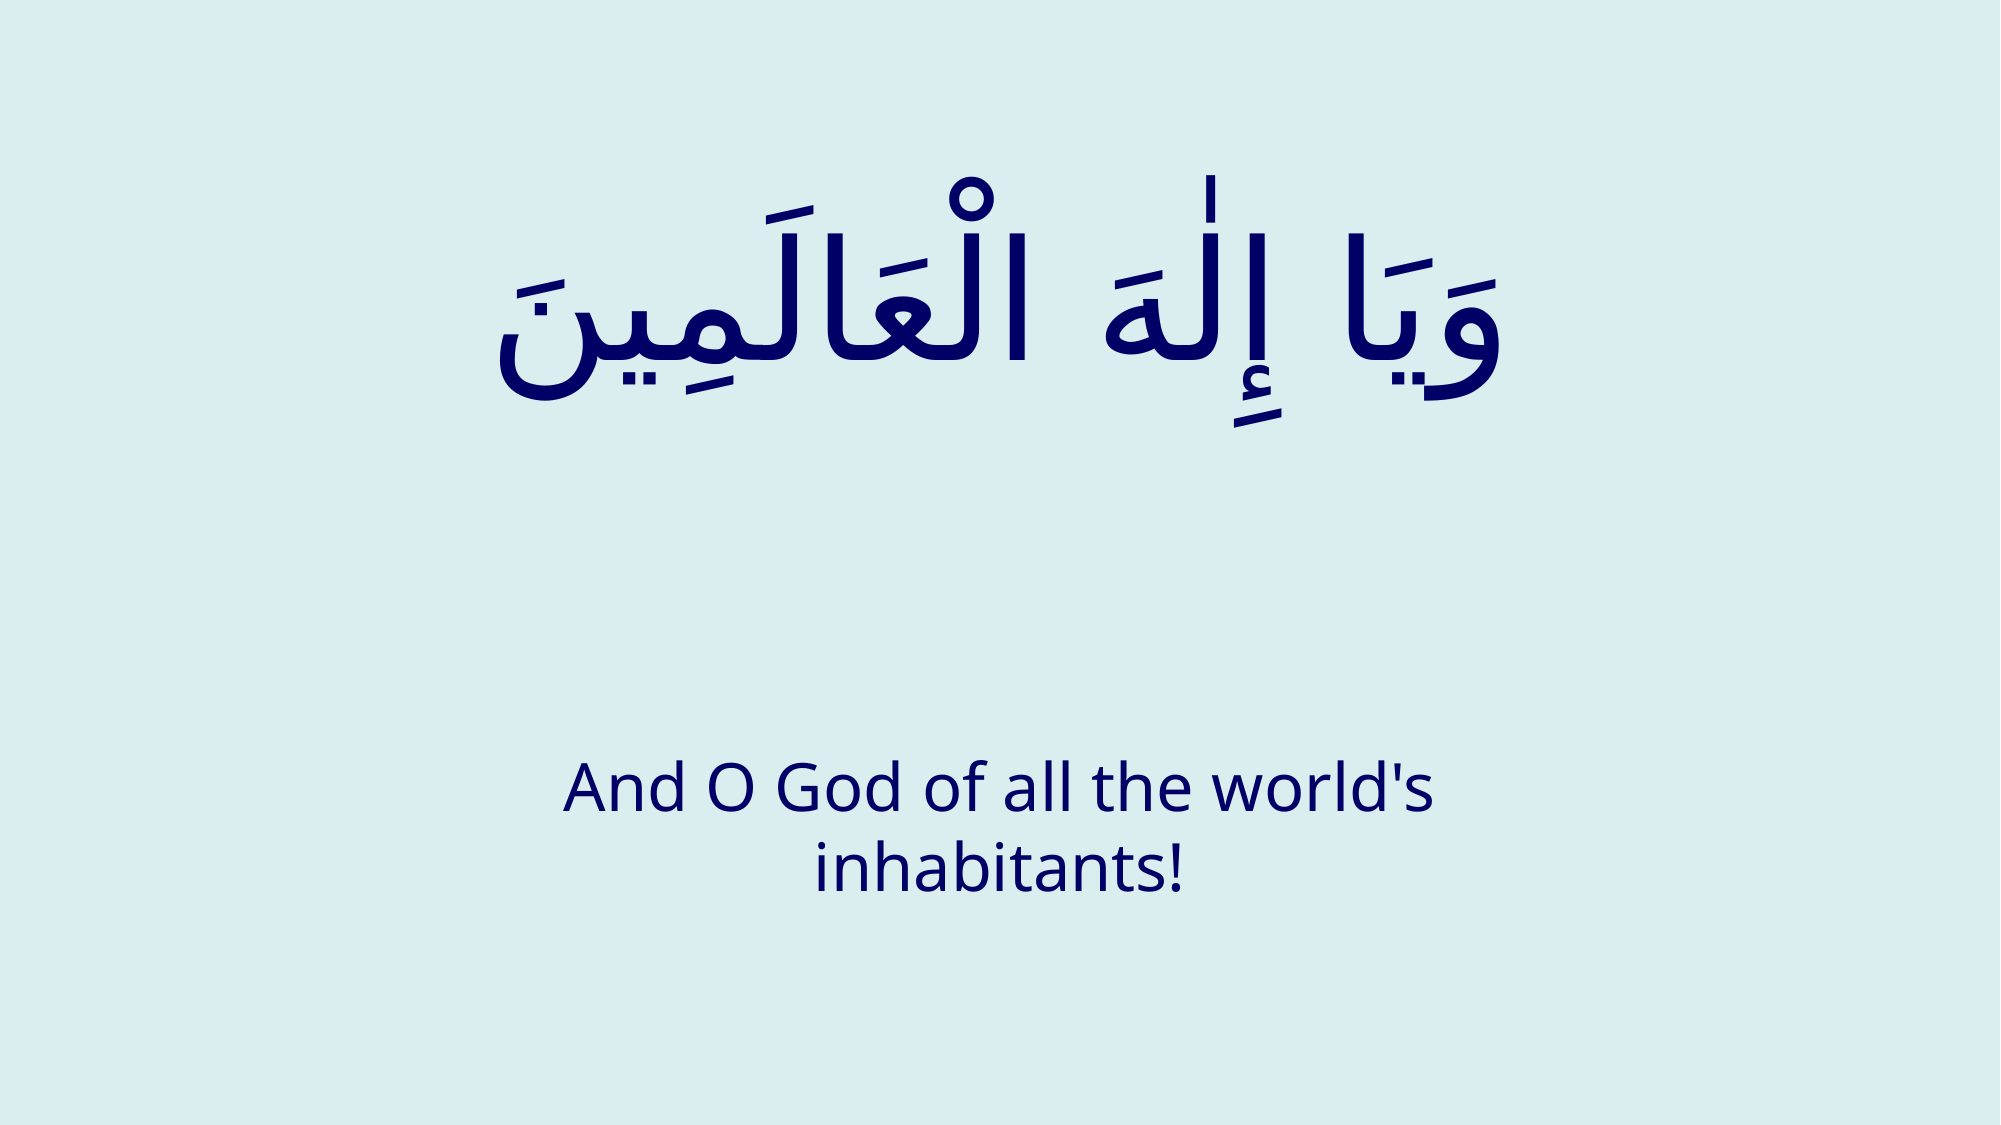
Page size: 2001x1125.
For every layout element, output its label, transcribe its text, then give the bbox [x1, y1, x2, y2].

title وَیَا إِلٰهَ الْعَالَمِینَ [0, 200, 2000, 388]
list And O God of all the world's inhabitants! [356, 737, 1644, 1050]
